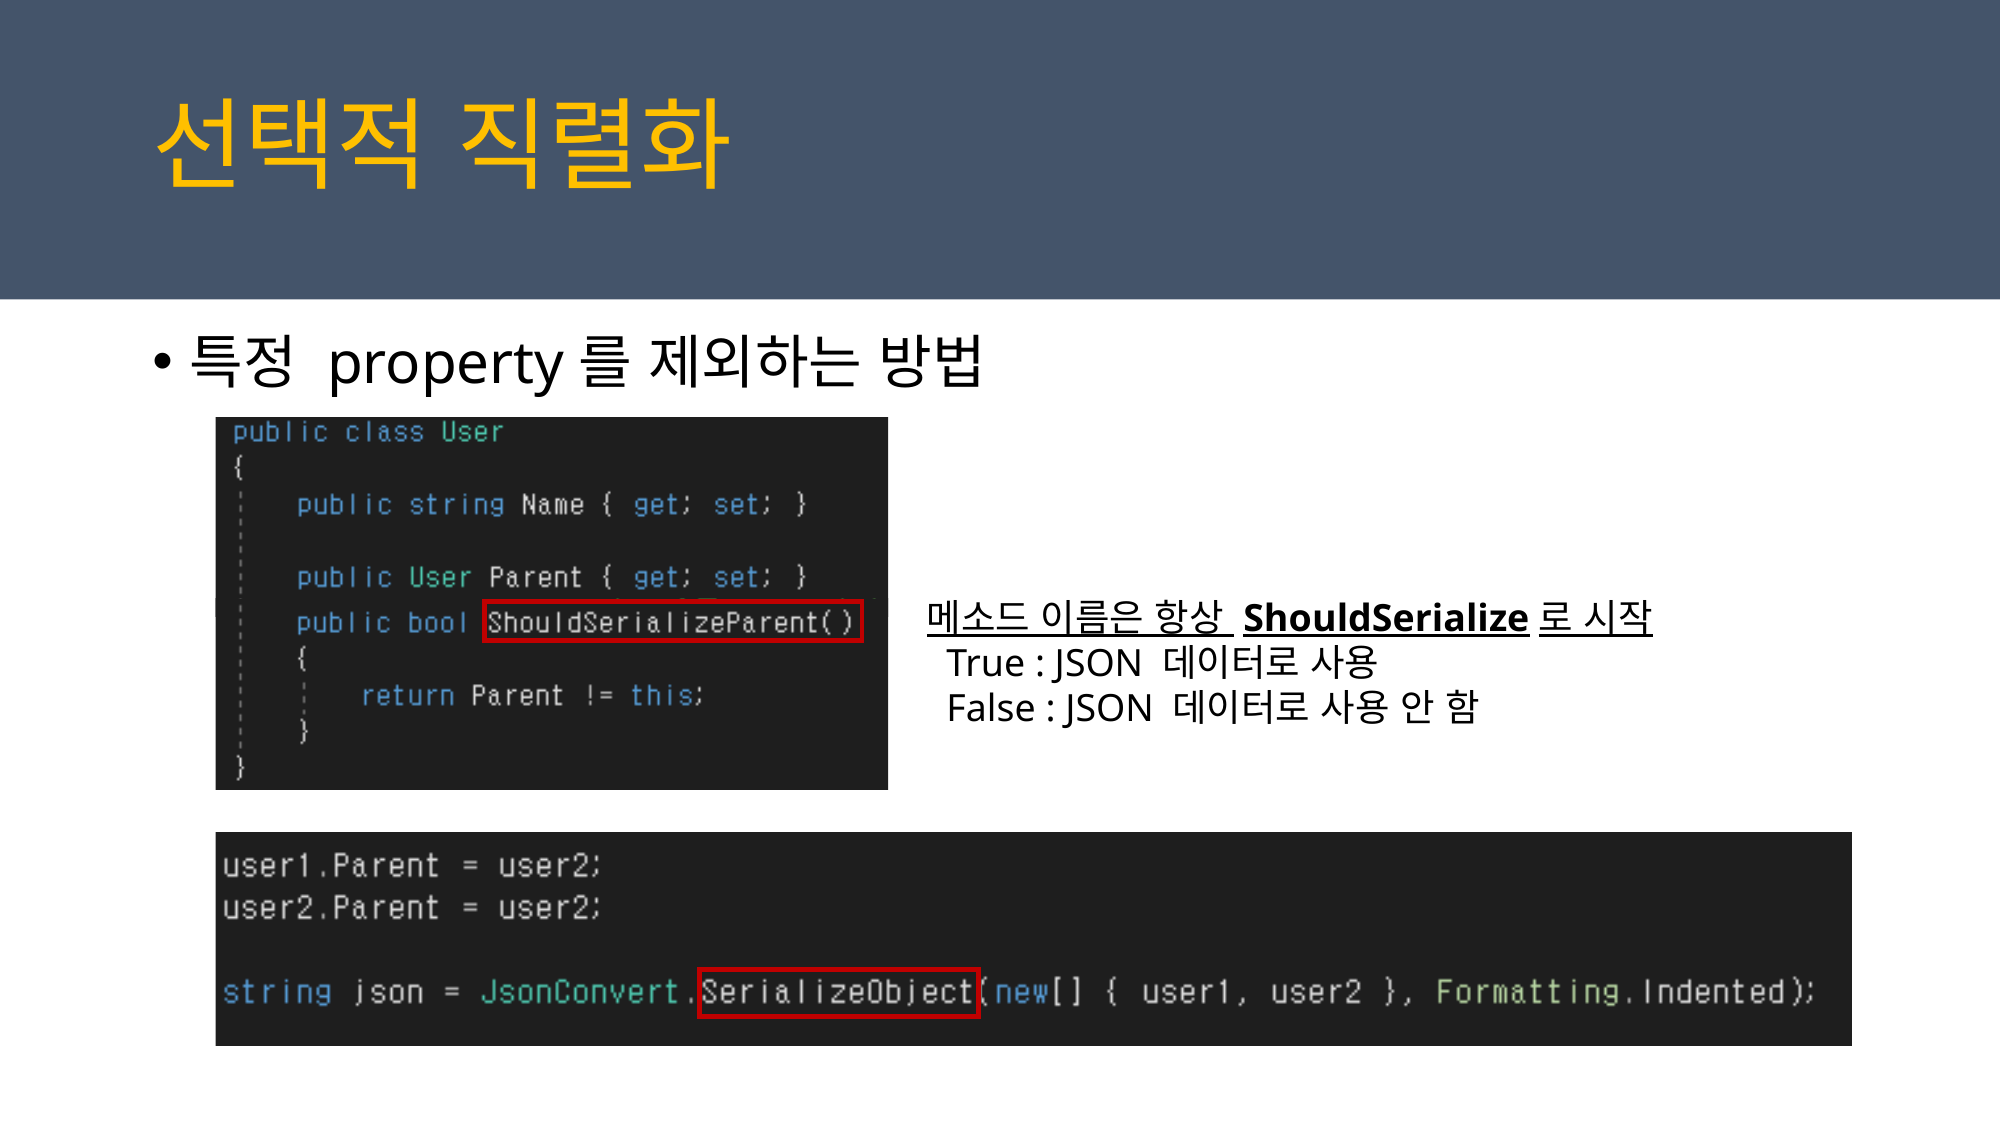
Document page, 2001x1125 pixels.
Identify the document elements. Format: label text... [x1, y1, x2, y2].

text_box 선택적 직렬화 [137, 59, 1863, 239]
text_box 메소드 이름은 항상 ShouldSerialize로 시작 True : JSON 데이터로 사용 False : JSON 데이터로 사용 안 함 [912, 586, 1668, 737]
picture [215, 832, 1852, 1046]
picture [215, 417, 889, 790]
text_box 특정 property를 제외하는 방법 [137, 325, 1863, 1014]
